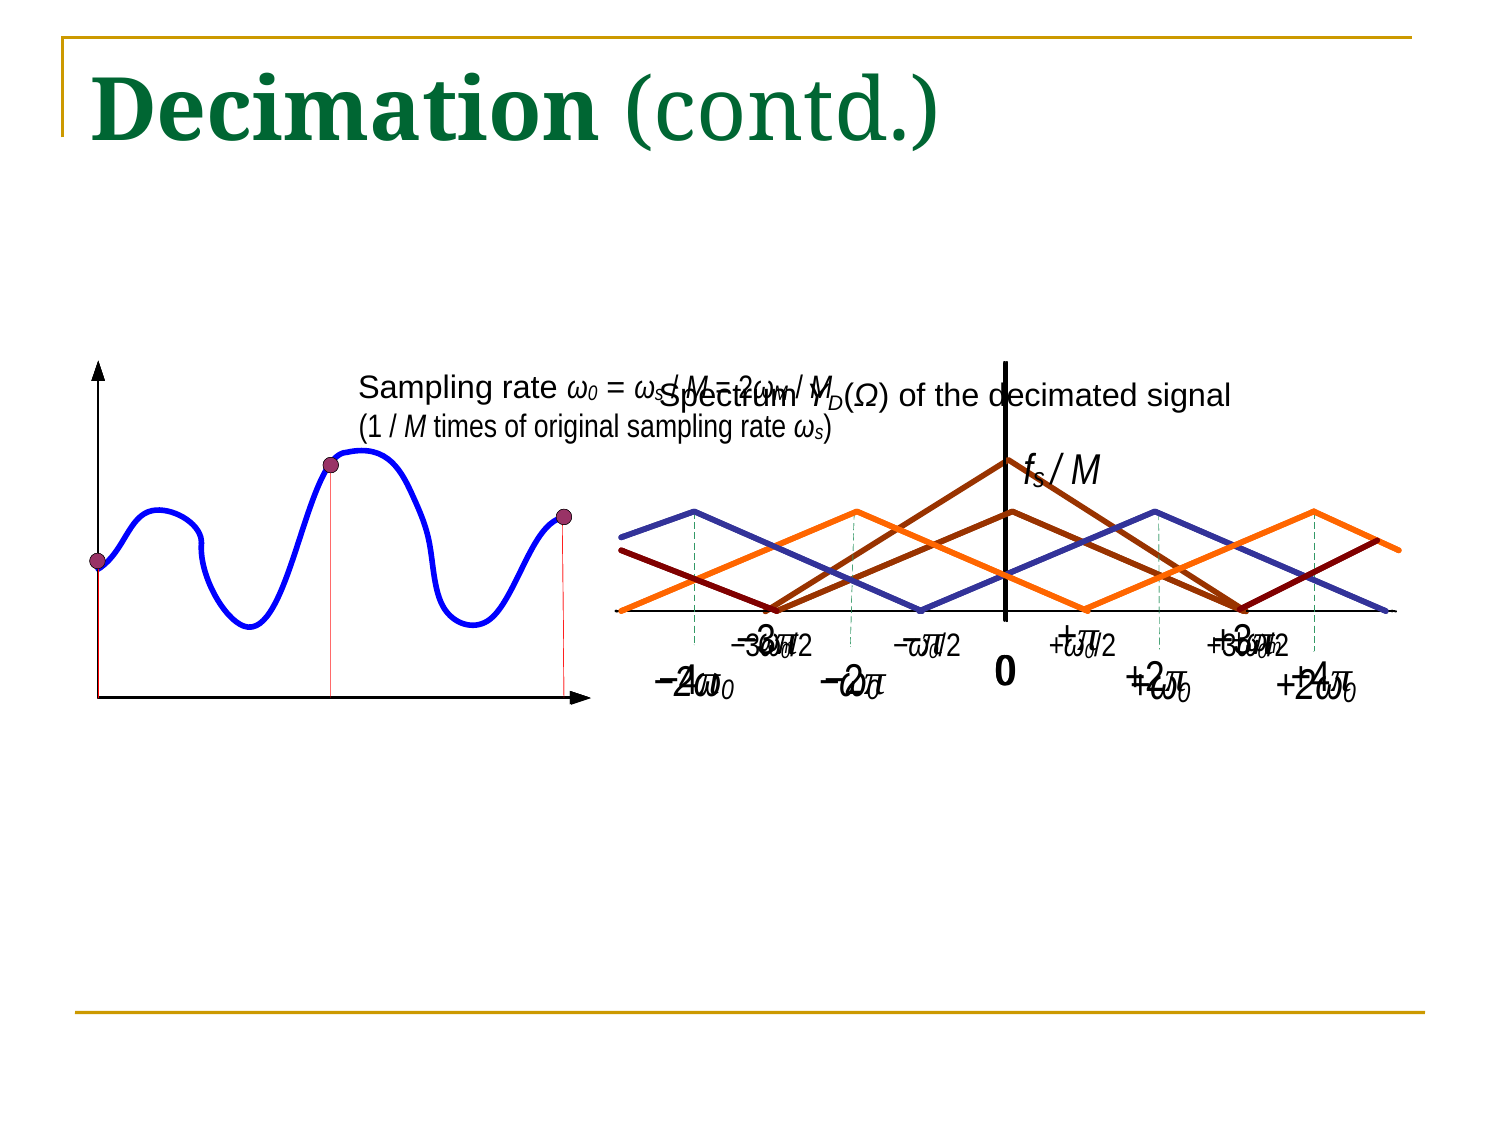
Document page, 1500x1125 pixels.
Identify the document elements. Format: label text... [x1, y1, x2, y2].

title Decimation (contd.) [75, 45, 1425, 233]
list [74, 337, 1413, 721]
